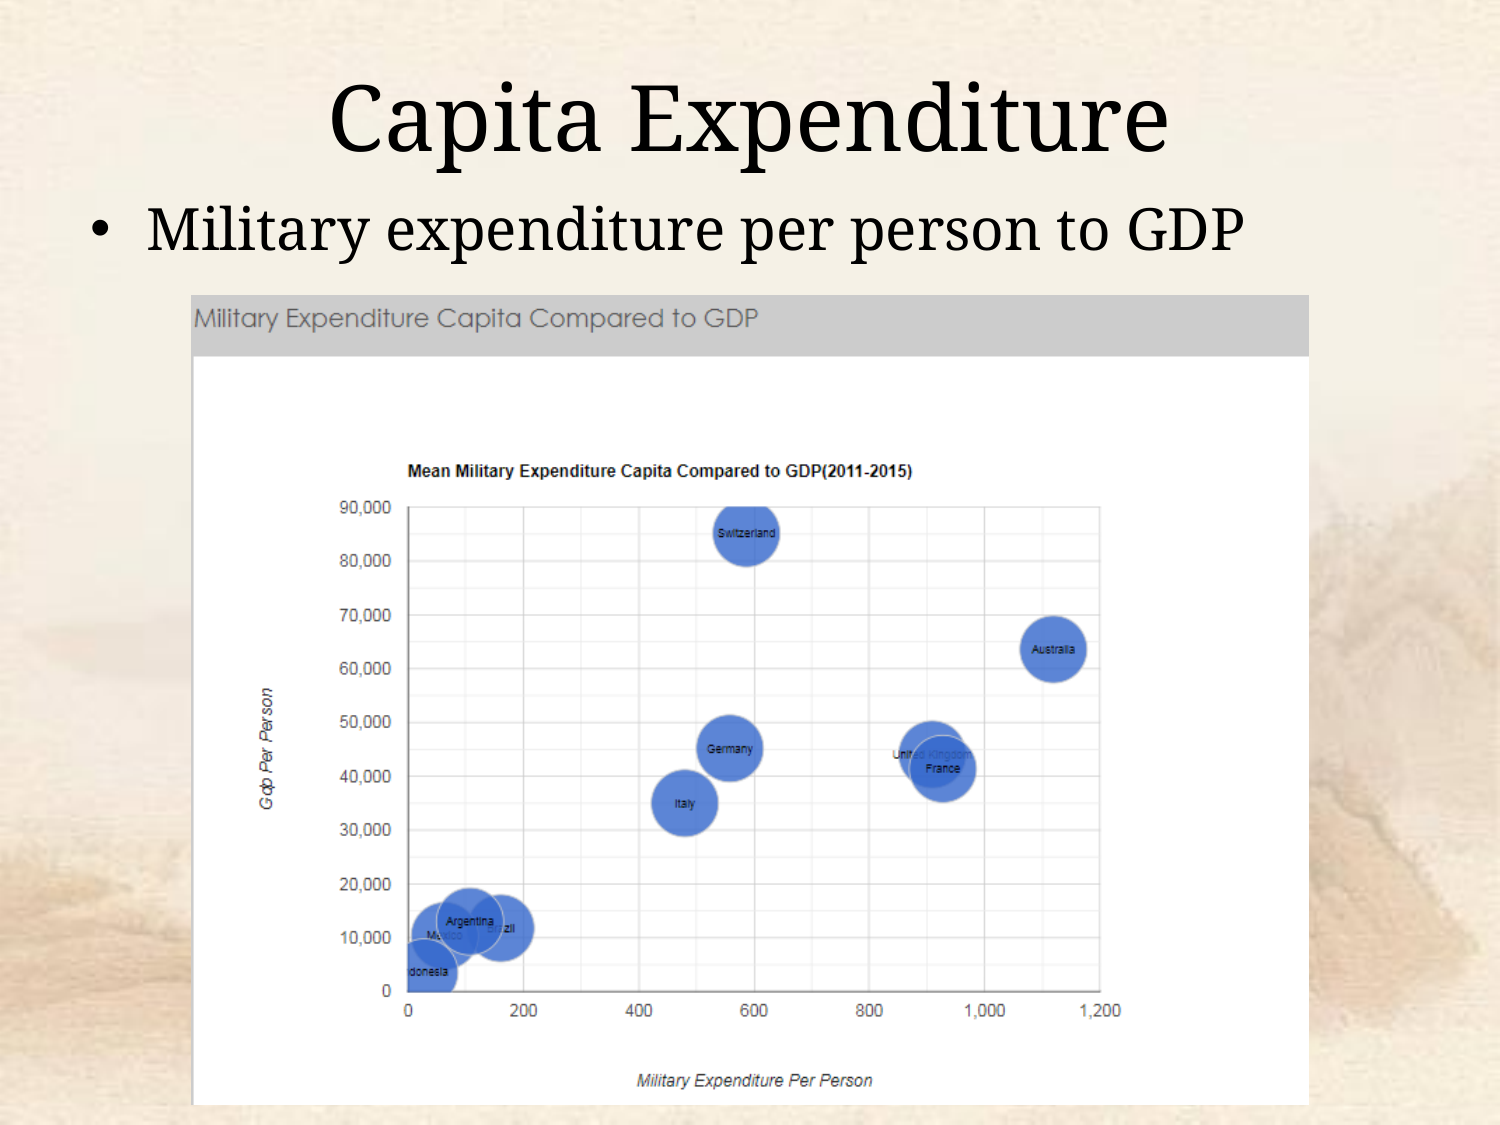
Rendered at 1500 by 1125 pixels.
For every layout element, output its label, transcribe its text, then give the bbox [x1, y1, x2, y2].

title Capita Expenditure [75, 20, 1425, 184]
picture [0, 0, 1500, 1125]
list Military expenditure per person to GDP [75, 184, 1425, 296]
